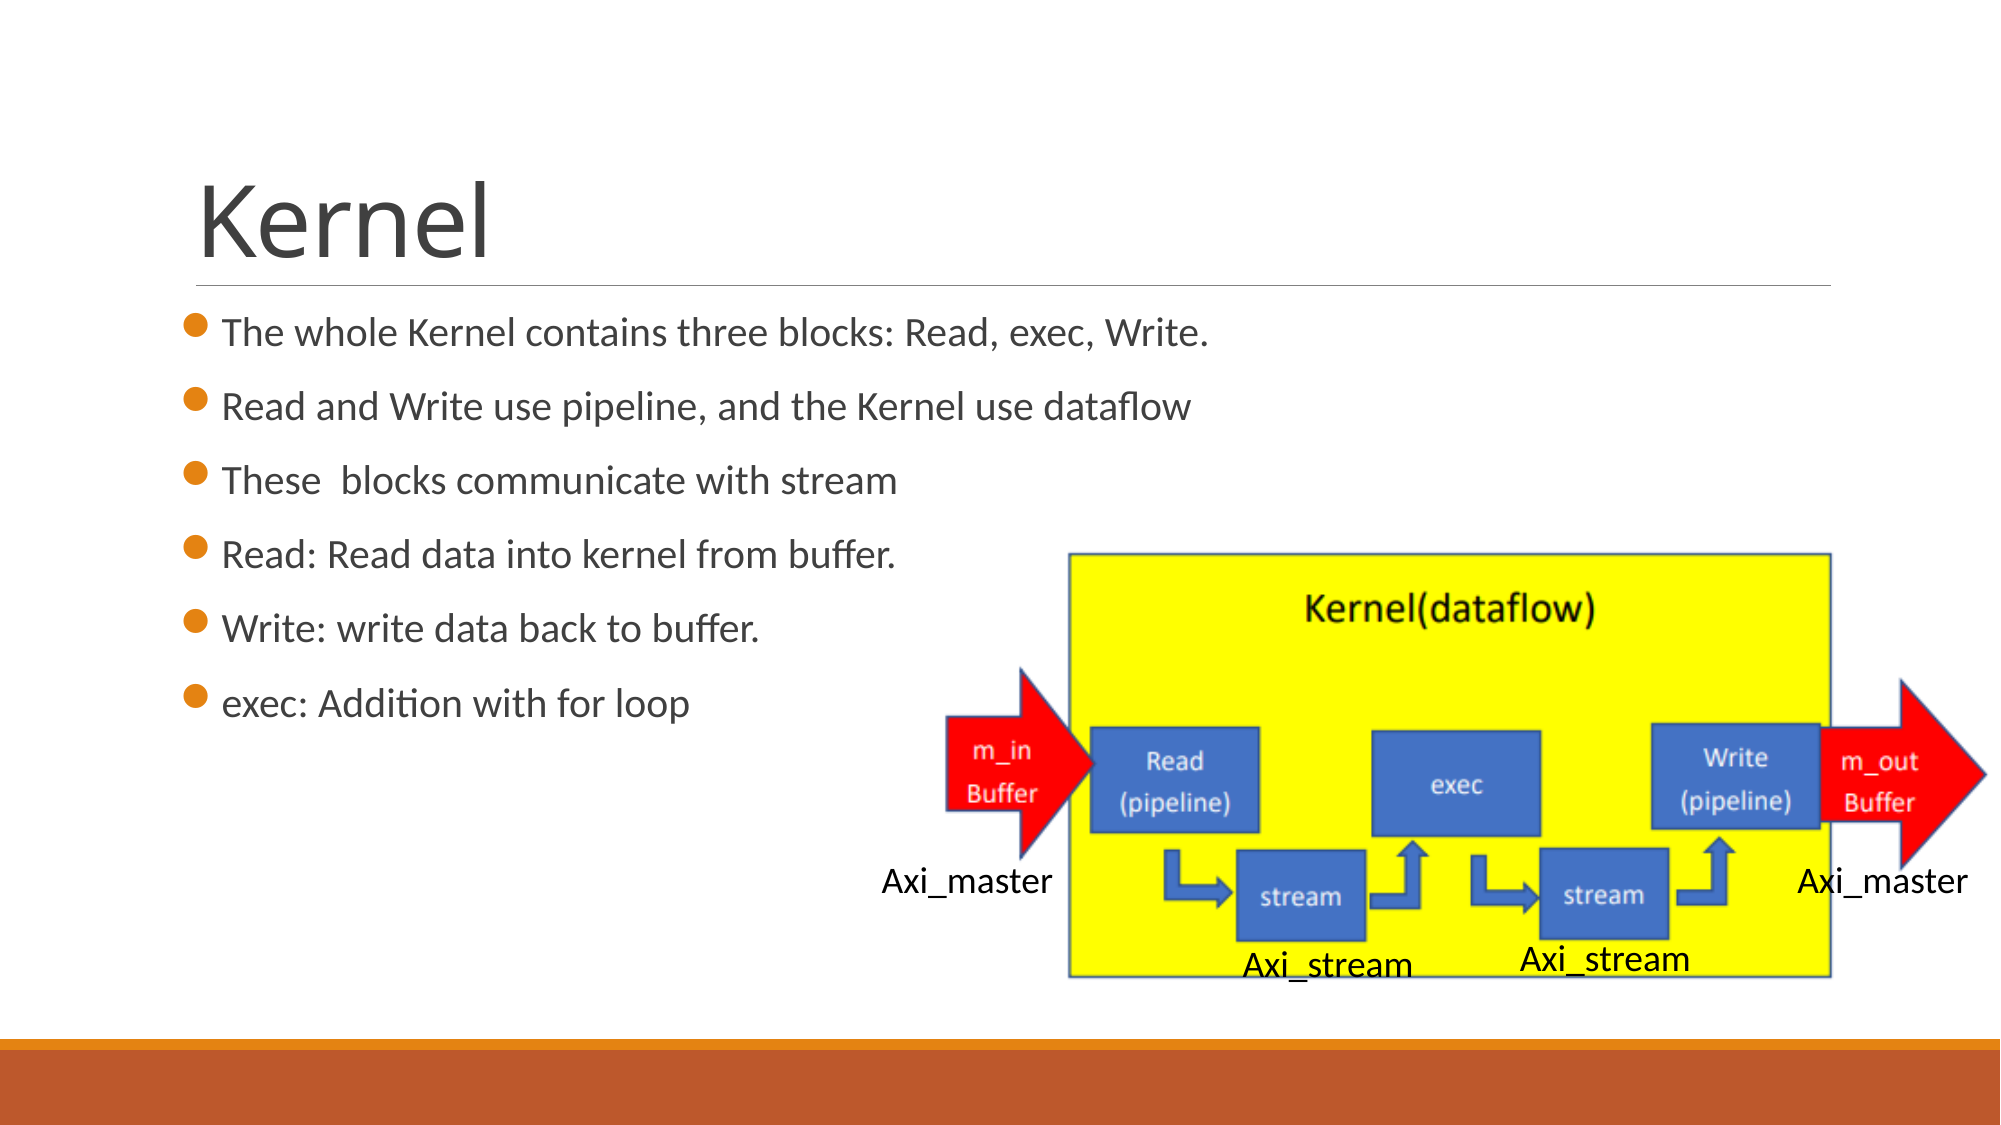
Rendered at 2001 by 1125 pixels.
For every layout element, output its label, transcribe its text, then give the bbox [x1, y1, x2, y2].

title Kernel [180, 47, 1830, 285]
picture [905, 530, 2000, 1001]
list The whole Kernel contains three blocks: Read, exec, Write. Read and Write use pipeline, and the Kernel use dataflow These blocks communicate with stream Read: Read data into kernel from buffer. Write: write data back to buffer. exec: Addition with for loop [180, 302, 1830, 963]
text_box Axi_master [866, 849, 902, 909]
